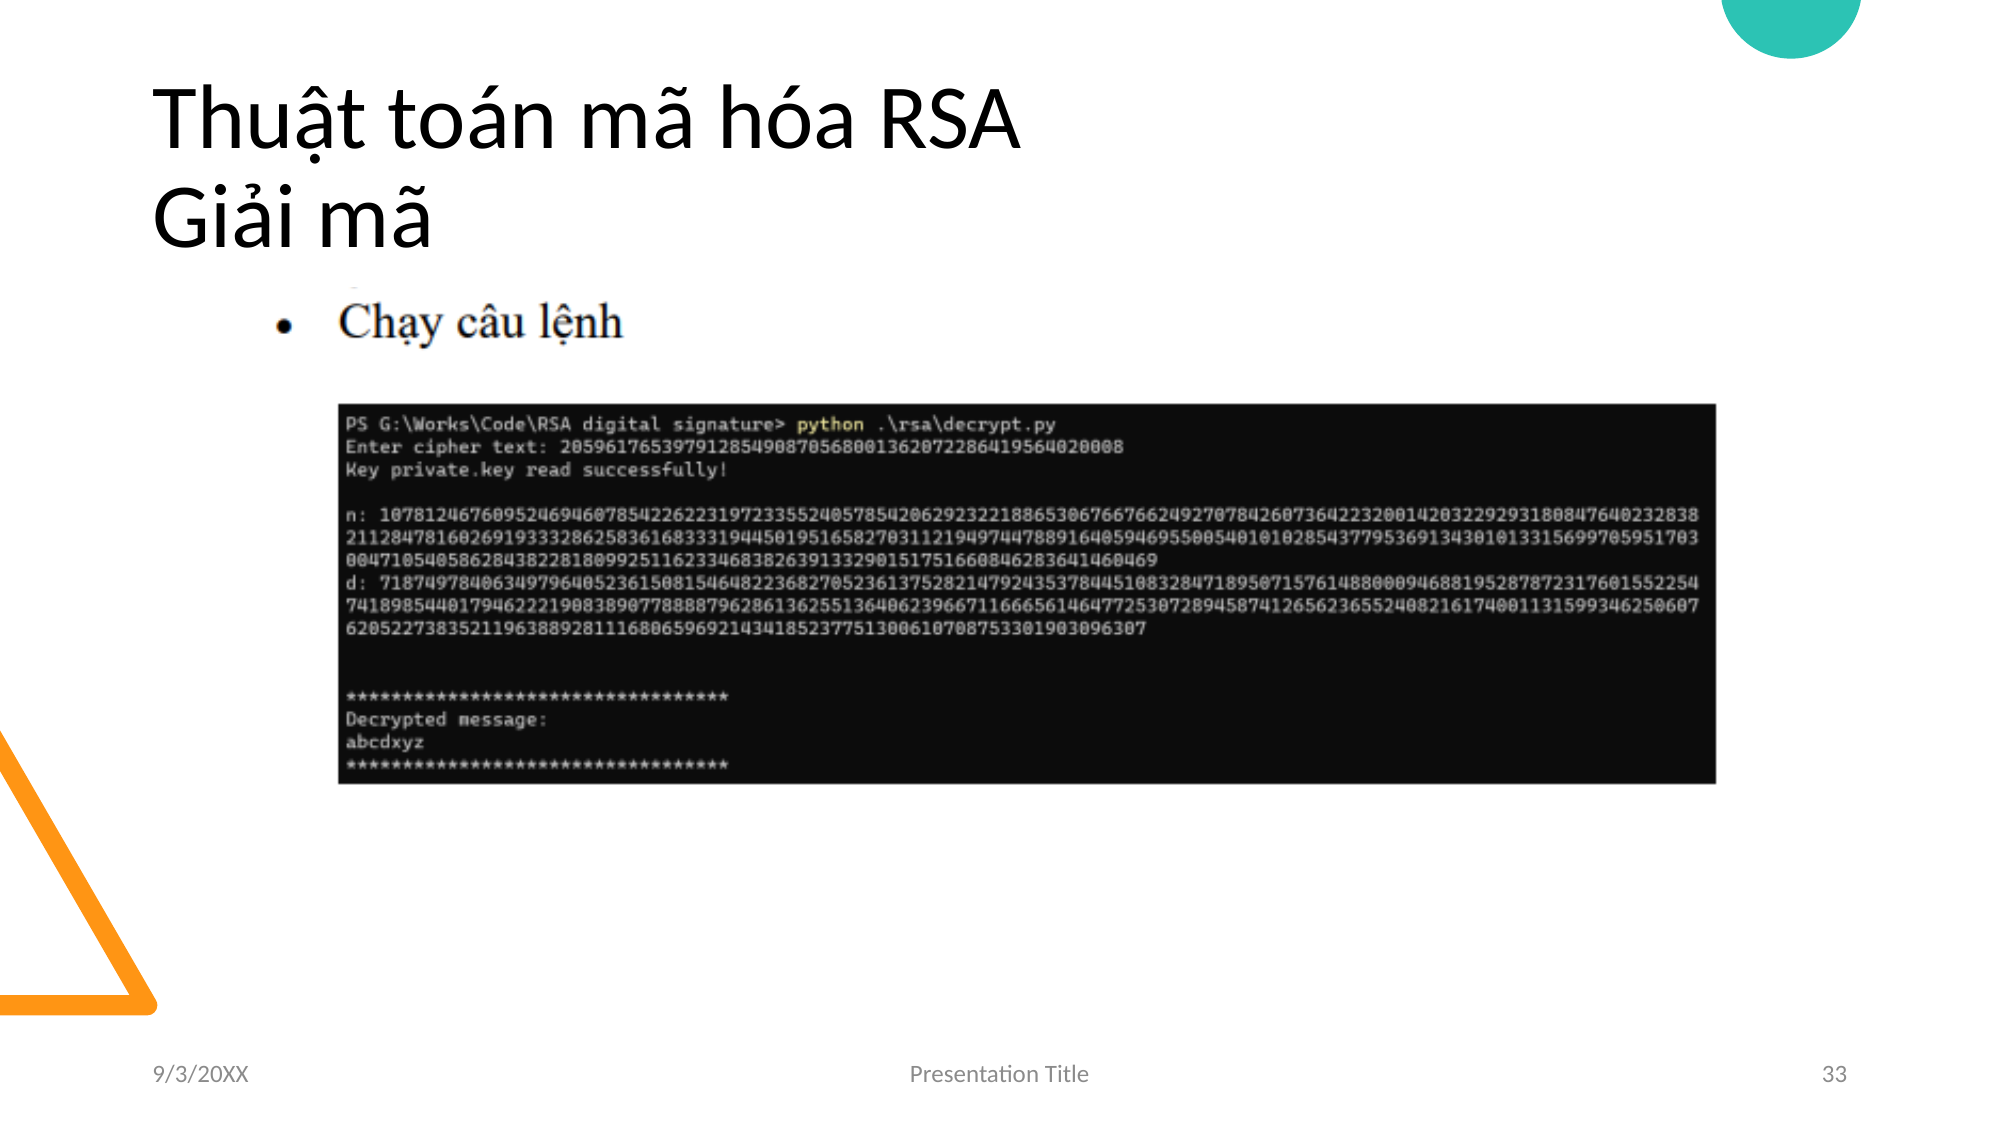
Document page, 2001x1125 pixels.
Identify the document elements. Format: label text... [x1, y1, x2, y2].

footer Presentation Title [662, 1042, 1338, 1103]
title Thuật toán mã hóa RSA Giải mã [137, 59, 1863, 278]
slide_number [137, 1042, 588, 1103]
slide_number 33 [1412, 1042, 1863, 1103]
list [245, 287, 1755, 838]
